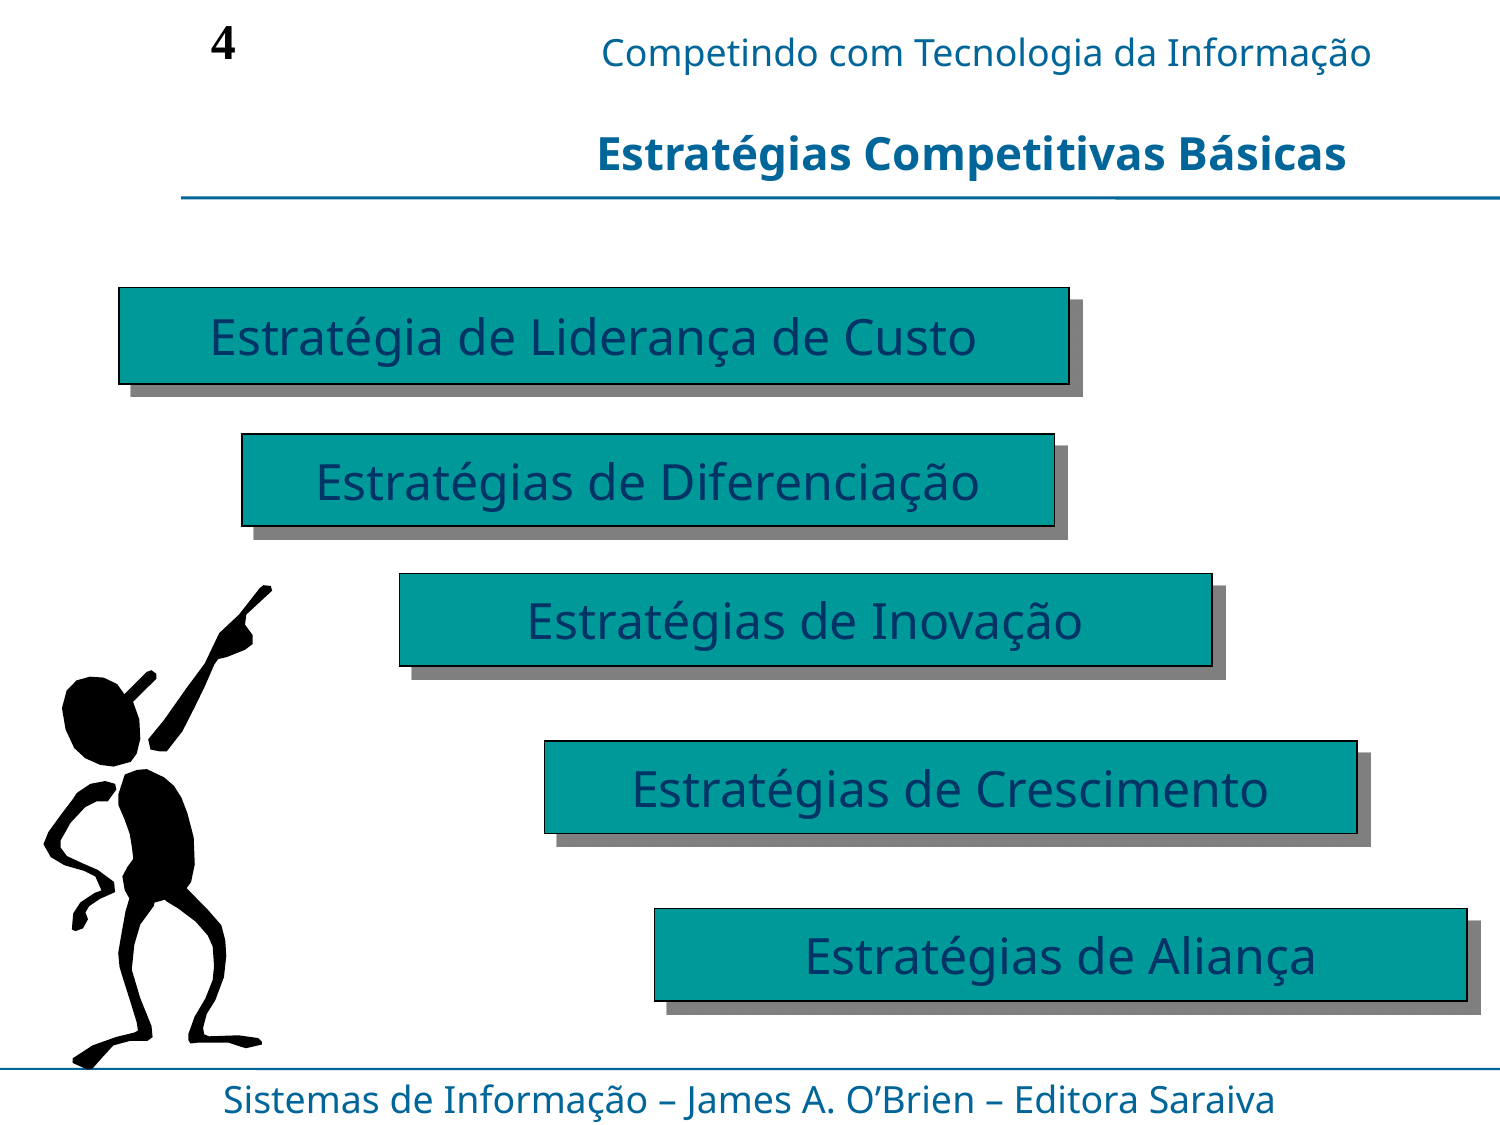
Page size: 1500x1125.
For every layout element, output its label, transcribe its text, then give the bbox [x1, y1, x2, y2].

text_box Estratégias de Aliança [654, 908, 1468, 1001]
text_box Estratégias Competitivas Básicas [365, 117, 1363, 188]
text_box Estratégias de Diferenciação [241, 433, 1055, 527]
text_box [43, 584, 273, 1070]
text_box Estratégia de Liderança de Custo [119, 287, 1069, 384]
text_box Estratégias de Crescimento [544, 740, 1357, 834]
text_box 4 [196, 2, 251, 77]
text_box Estratégias de Inovação [399, 573, 1212, 666]
